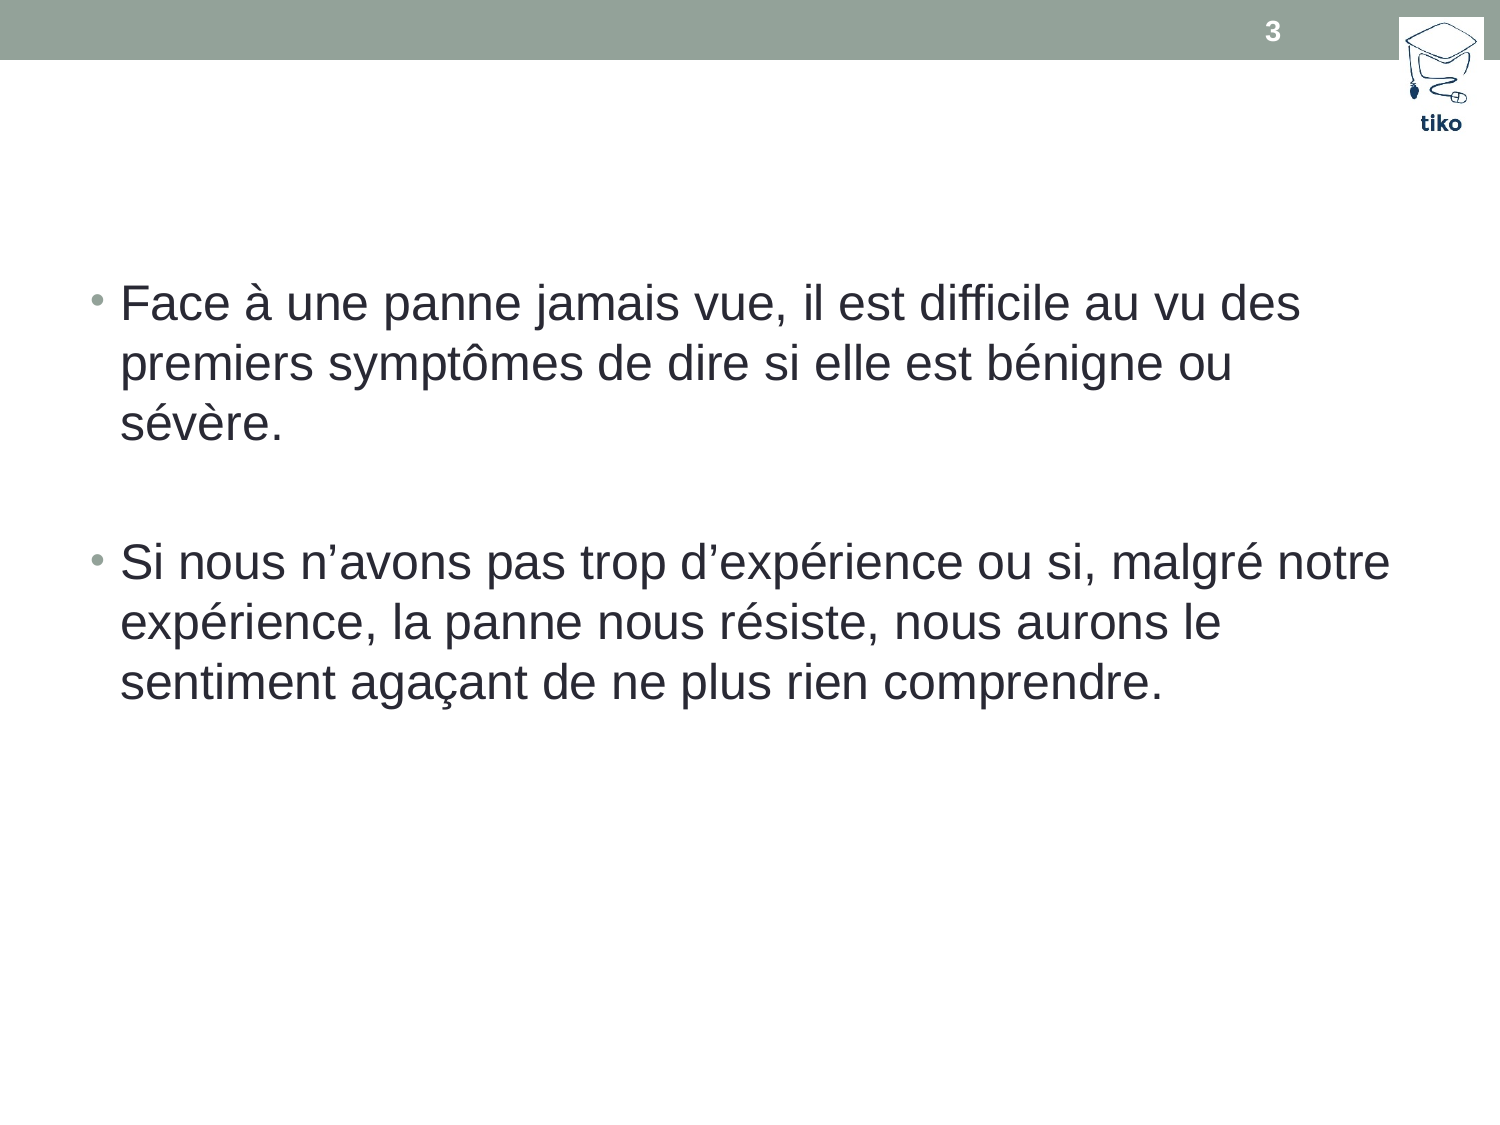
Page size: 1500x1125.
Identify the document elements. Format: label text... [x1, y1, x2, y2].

list Face à une panne jamais vue, il est difficile au vu des premiers symptômes de dire si elle est bénigne ou sévère. Si nous n’avons pas trop d’expérience ou si, malgré notre expérience, la panne nous résiste, nous aurons le sentiment agaçant de ne plus rien comprendre. [75, 262, 1425, 1063]
picture [1399, 17, 1484, 136]
slide_number 3 [1250, 3, 1425, 57]
